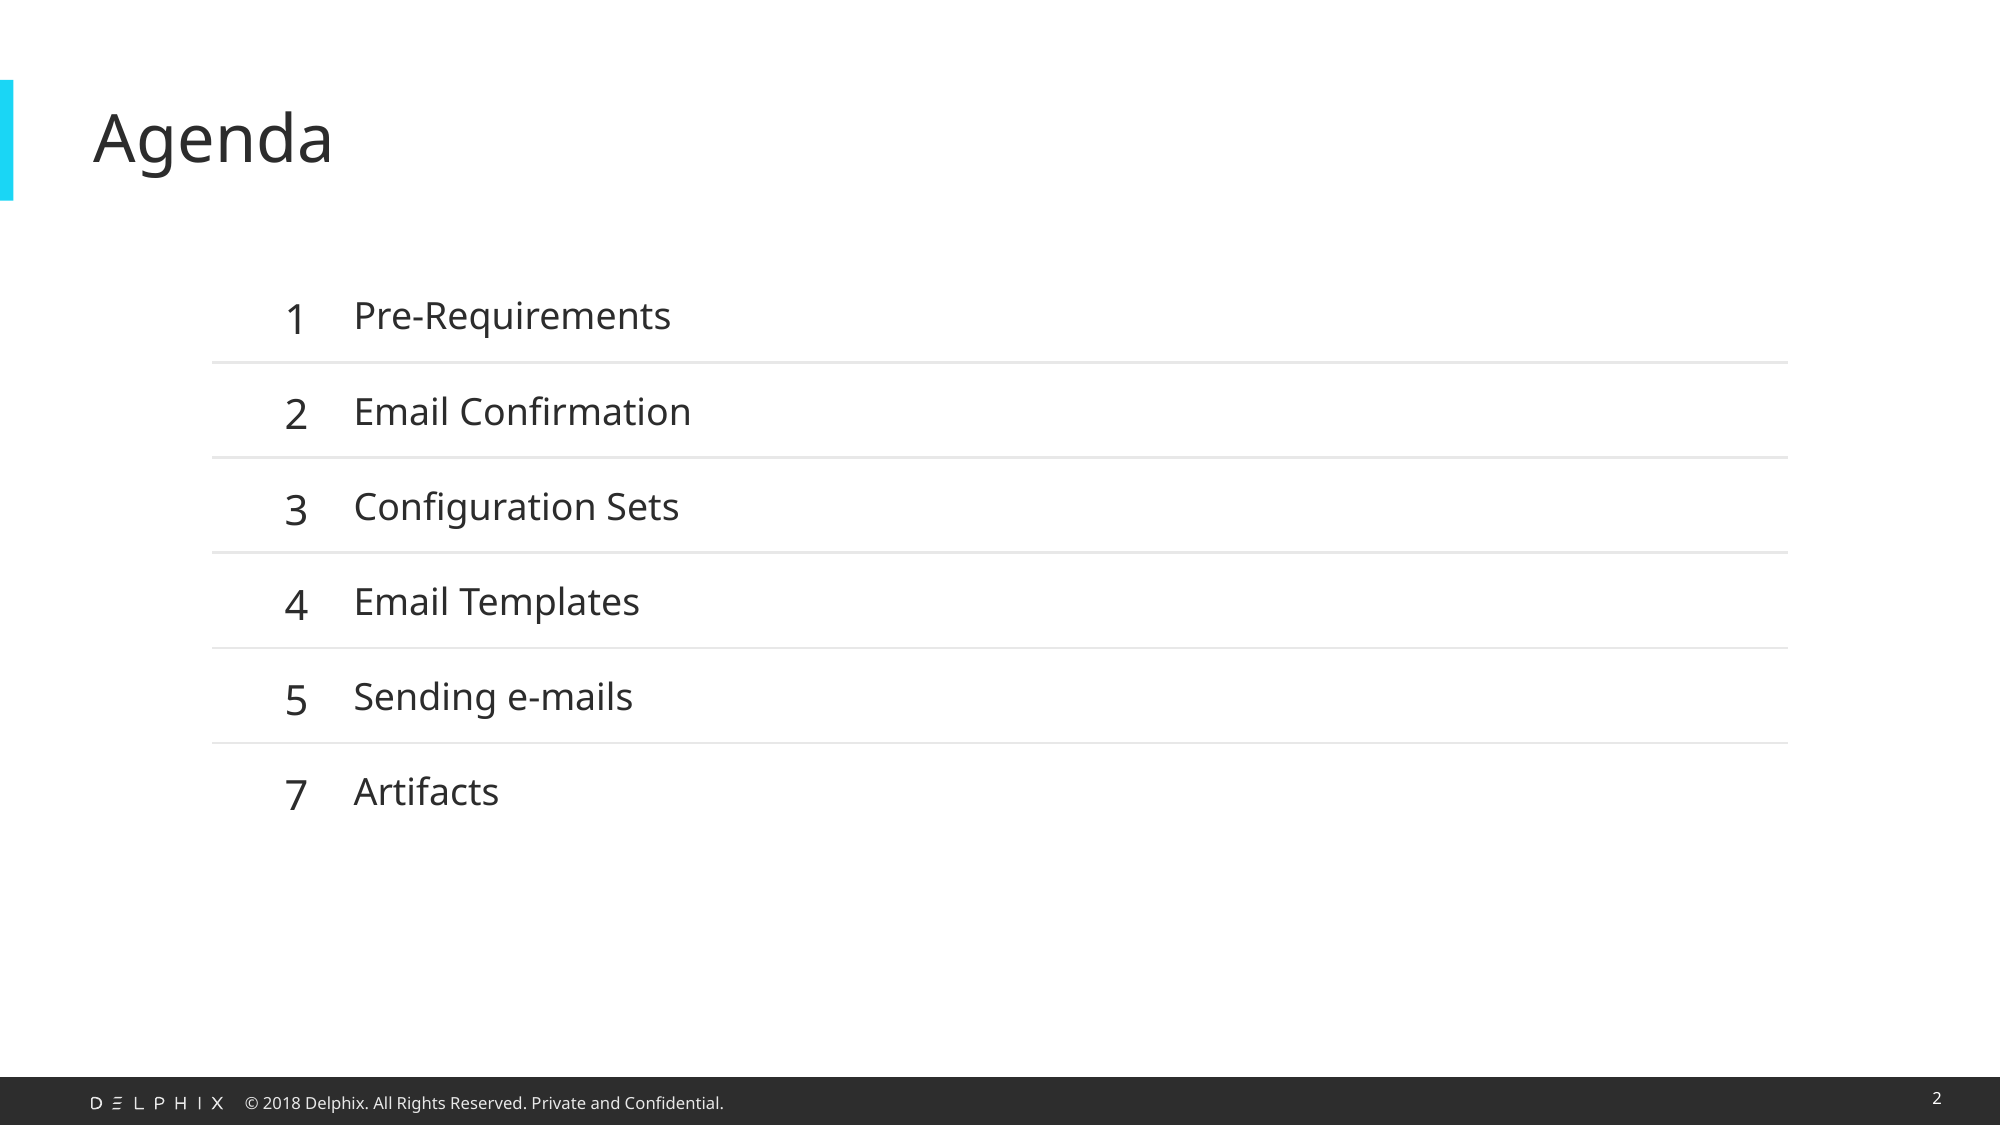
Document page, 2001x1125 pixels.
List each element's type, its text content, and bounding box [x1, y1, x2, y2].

table_cell Sending e-mails [331, 649, 1788, 742]
table_cell 5 [212, 649, 331, 742]
table_cell Artifacts [331, 744, 1788, 838]
slide_number 2 [1900, 451, 1957, 1119]
table_cell 4 [212, 554, 331, 647]
table_cell Email Templates [331, 554, 1788, 647]
title Agenda [79, 80, 1918, 201]
table_header 1 [212, 268, 331, 361]
table_header Pre-Requirements [331, 268, 1788, 361]
table_cell 2 [212, 364, 331, 456]
table_cell 7 [212, 744, 331, 838]
table_cell 3 [212, 459, 331, 551]
table_cell Configuration Sets [331, 459, 1788, 551]
table_cell Email Confirmation [331, 364, 1788, 456]
